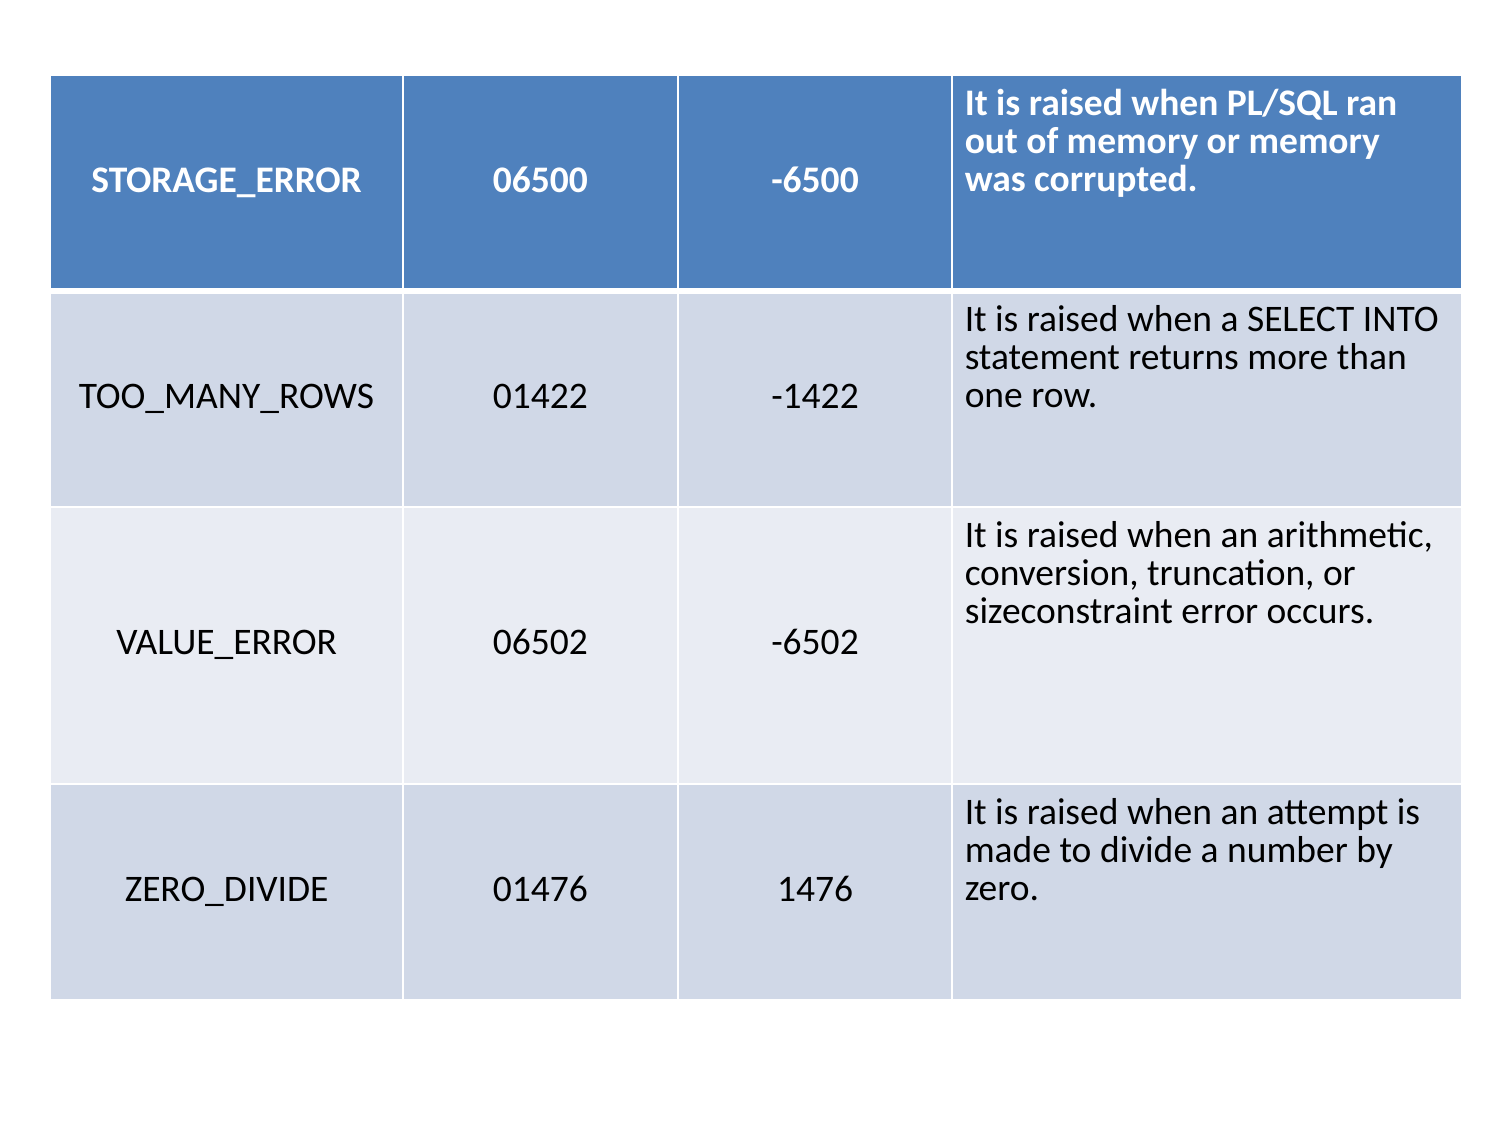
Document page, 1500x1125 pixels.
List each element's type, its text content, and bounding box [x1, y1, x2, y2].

table_cell ZERO_DIVIDE [51, 785, 402, 999]
table_header -6500 [679, 76, 951, 288]
table_cell 01476 [404, 785, 677, 999]
table_cell -6502 [679, 508, 951, 783]
table_header STORAGE_ERROR [51, 76, 402, 288]
table_header 06500 [404, 76, 677, 288]
table_cell 01422 [404, 294, 677, 506]
table_header It is raised when PL/SQL ran out of memory or memory was corrupted. [953, 76, 1461, 288]
table_cell 06502 [404, 508, 677, 783]
table_cell 1476 [679, 785, 951, 999]
table_cell It is raised when an attempt is made to divide a number by zero. [953, 785, 1461, 999]
table_cell It is raised when a SELECT INTO statement returns more than one row. [953, 294, 1461, 506]
table_cell -1422 [679, 294, 951, 506]
table_cell TOO_MANY_ROWS [51, 294, 402, 506]
table_cell VALUE_ERROR [51, 508, 402, 783]
table_cell It is raised when an arithmetic, conversion, truncation, or sizeconstraint error occurs. [953, 508, 1461, 783]
